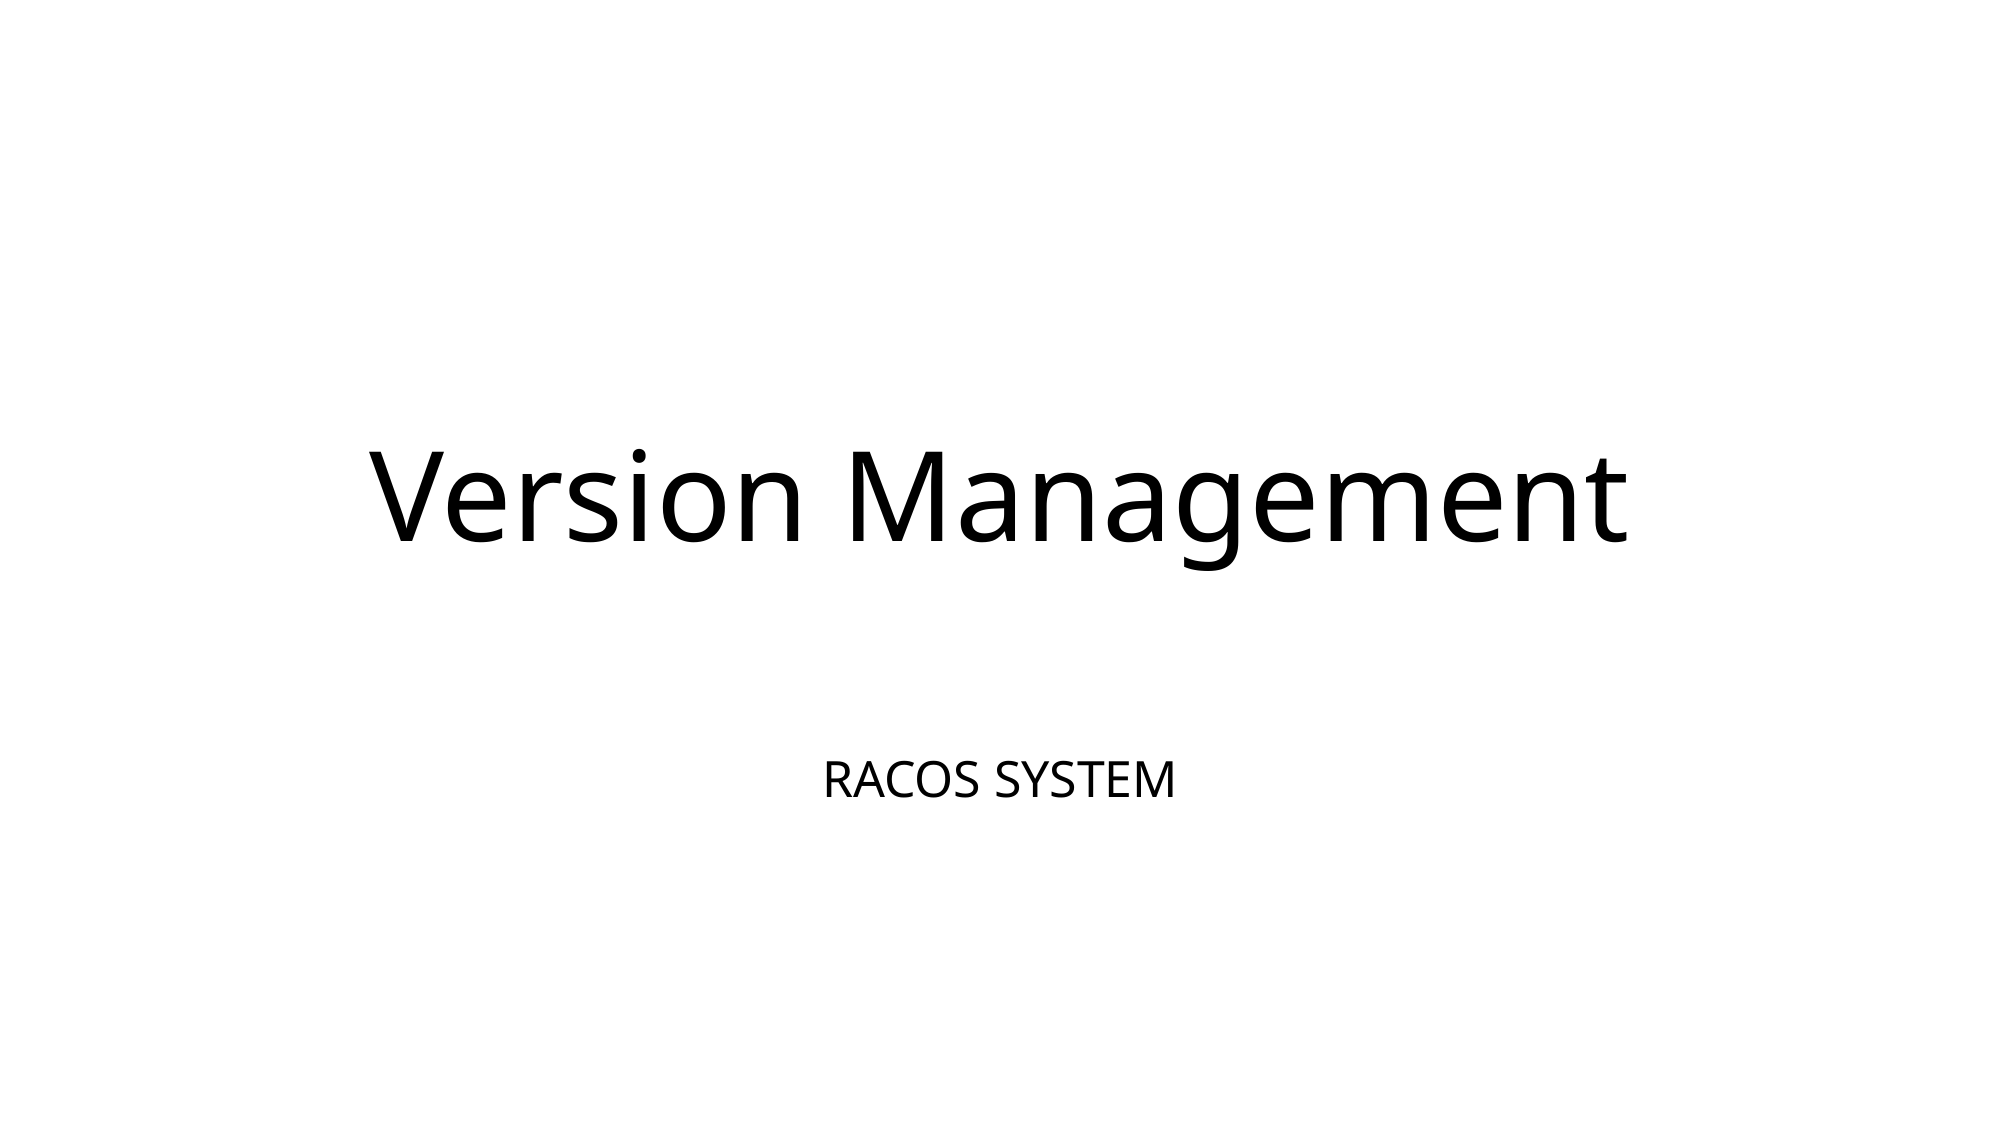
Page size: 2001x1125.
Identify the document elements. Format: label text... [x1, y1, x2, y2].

title Version Management [249, 184, 1750, 576]
subtitle RACOS SYSTEM [249, 590, 1750, 863]
